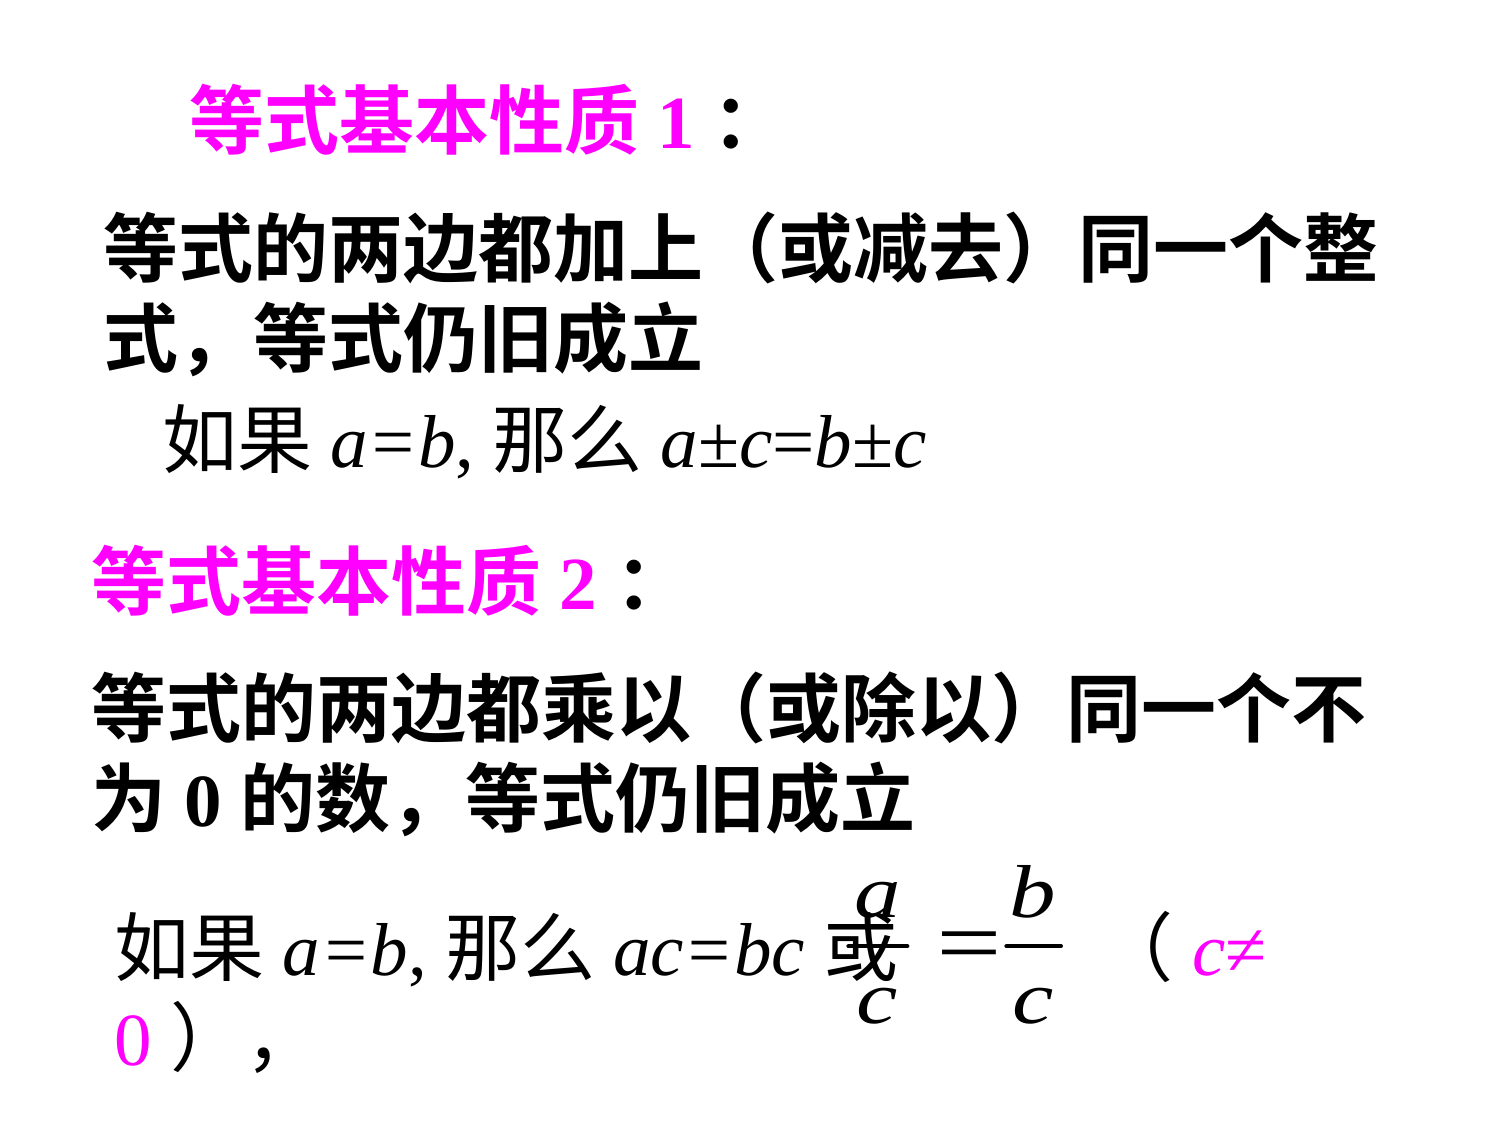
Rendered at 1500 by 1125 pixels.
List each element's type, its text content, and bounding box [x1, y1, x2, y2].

text_box 如果a=b,那么ac=bc或 （c≠0）， [100, 893, 1459, 1088]
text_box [832, 845, 1082, 1041]
text_box 等式基本性质1： 等式的两边都加上（或减去）同一个整式，等式仍旧成立 [88, 66, 1400, 389]
text_box 等式基本性质2： 等式的两边都乘以（或除以）同一个不为0的数，等式仍旧成立 [76, 527, 1388, 850]
text_box 如果a=b,那么a±c=b±c [147, 385, 1353, 491]
